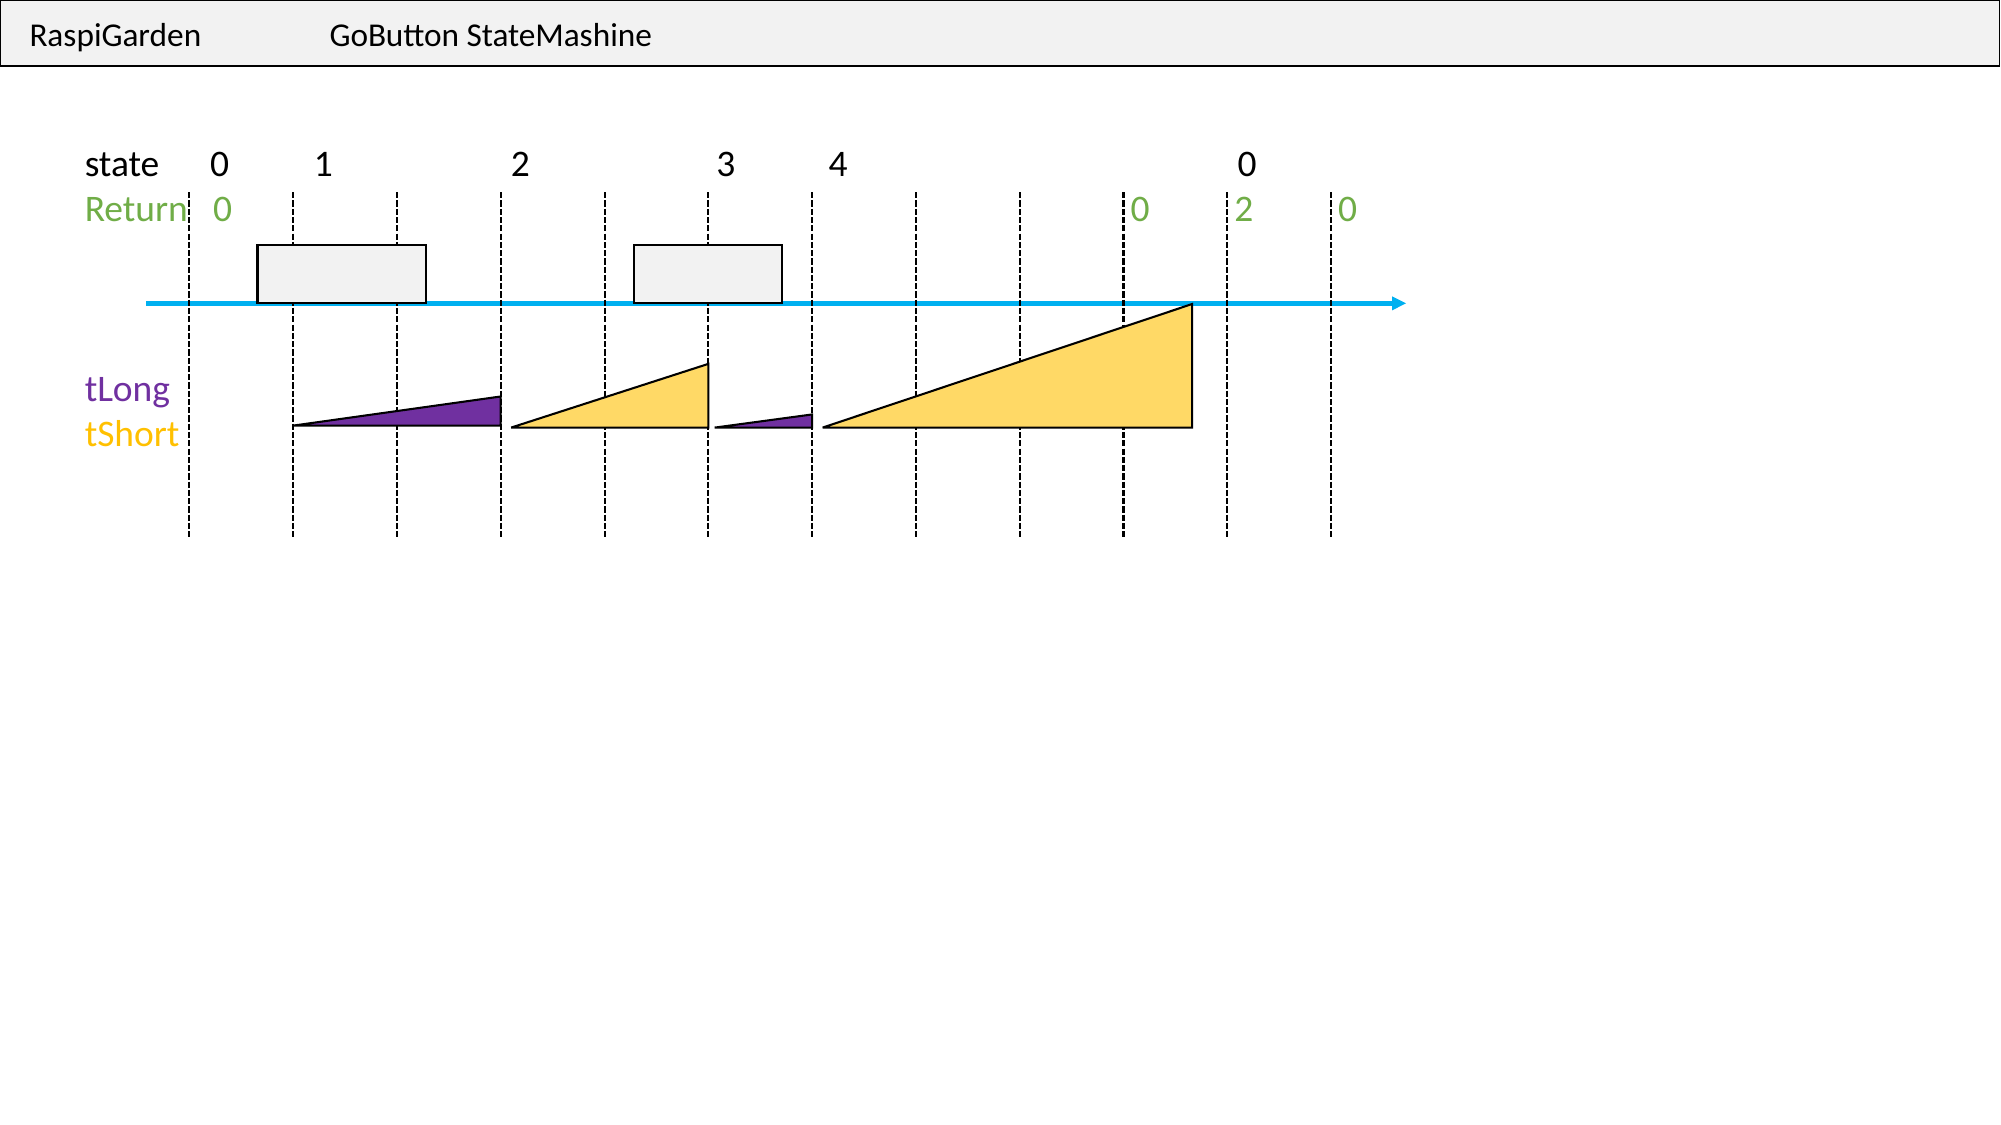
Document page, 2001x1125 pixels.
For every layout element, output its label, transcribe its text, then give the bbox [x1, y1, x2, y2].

text_box state 0 1 2 3 4 0 Return 0 0 2 0 tLong tShort [69, 131, 1376, 507]
text_box [605, 362, 708, 429]
text_box [1020, 326, 1123, 429]
text_box [510, 396, 604, 429]
text_box [822, 395, 915, 429]
text_box [916, 360, 1019, 429]
text_box [294, 410, 396, 427]
text_box [398, 395, 500, 427]
text_box RaspiGarden GoButton StateMashine [0, 0, 2000, 67]
text_box [714, 413, 812, 429]
text_box [1124, 304, 1194, 429]
